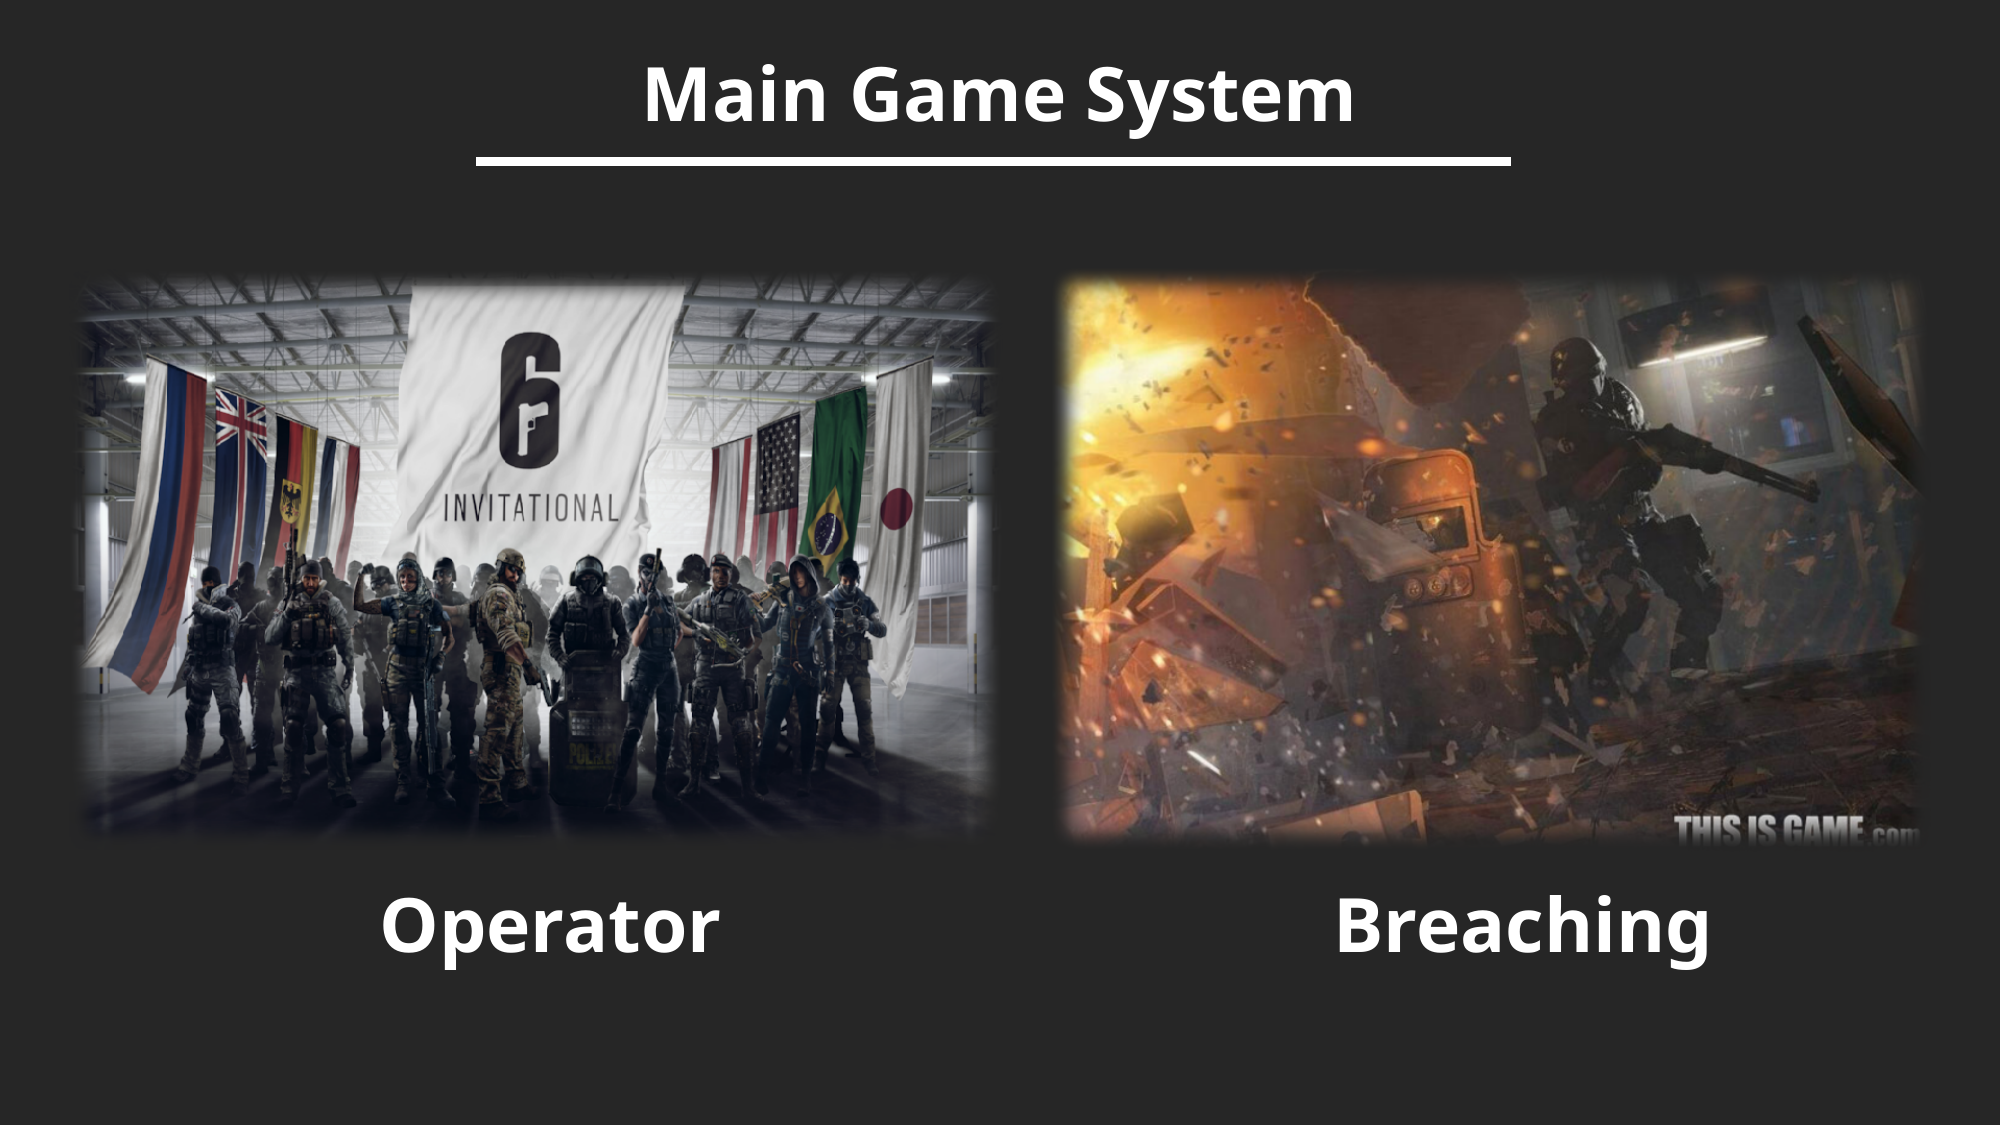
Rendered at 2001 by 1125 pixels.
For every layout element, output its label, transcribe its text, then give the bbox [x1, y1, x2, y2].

text_box Main Game System [476, 39, 1524, 145]
picture [69, 269, 1003, 852]
text_box Operator [188, 870, 913, 975]
text_box Breaching [1161, 870, 1886, 975]
picture [1050, 266, 1931, 852]
